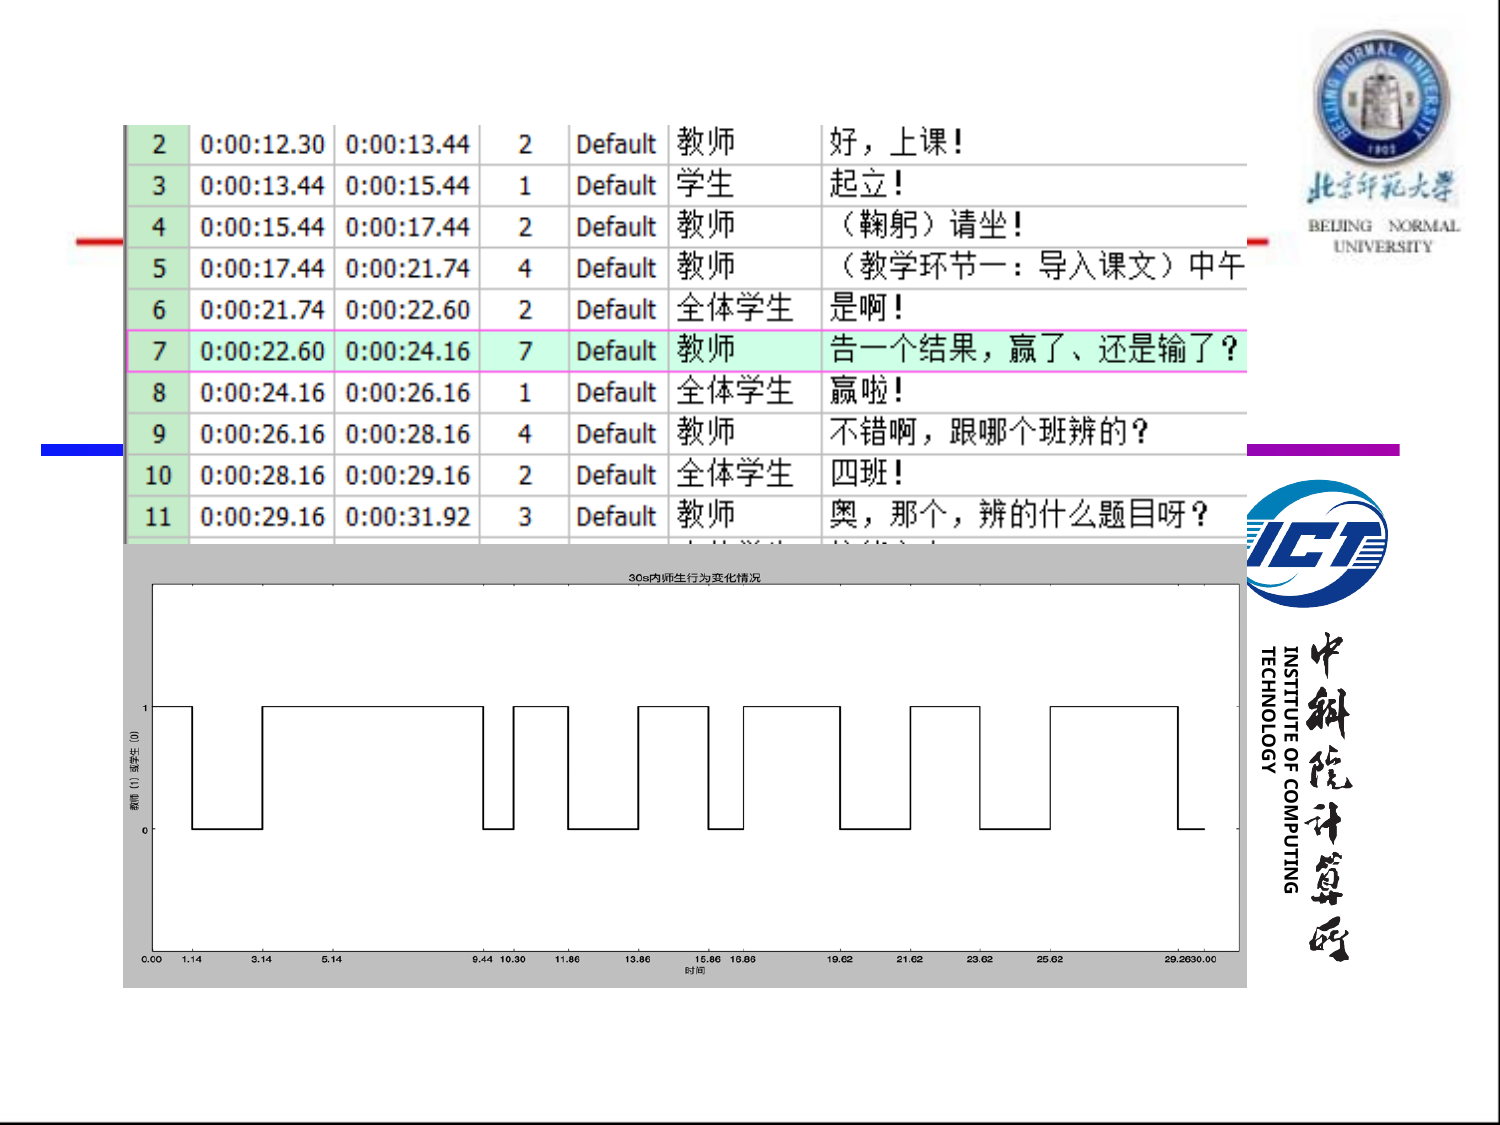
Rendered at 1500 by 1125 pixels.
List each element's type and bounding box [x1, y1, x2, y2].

picture [0, 0, 1500, 1125]
text_box [123, 125, 1247, 988]
